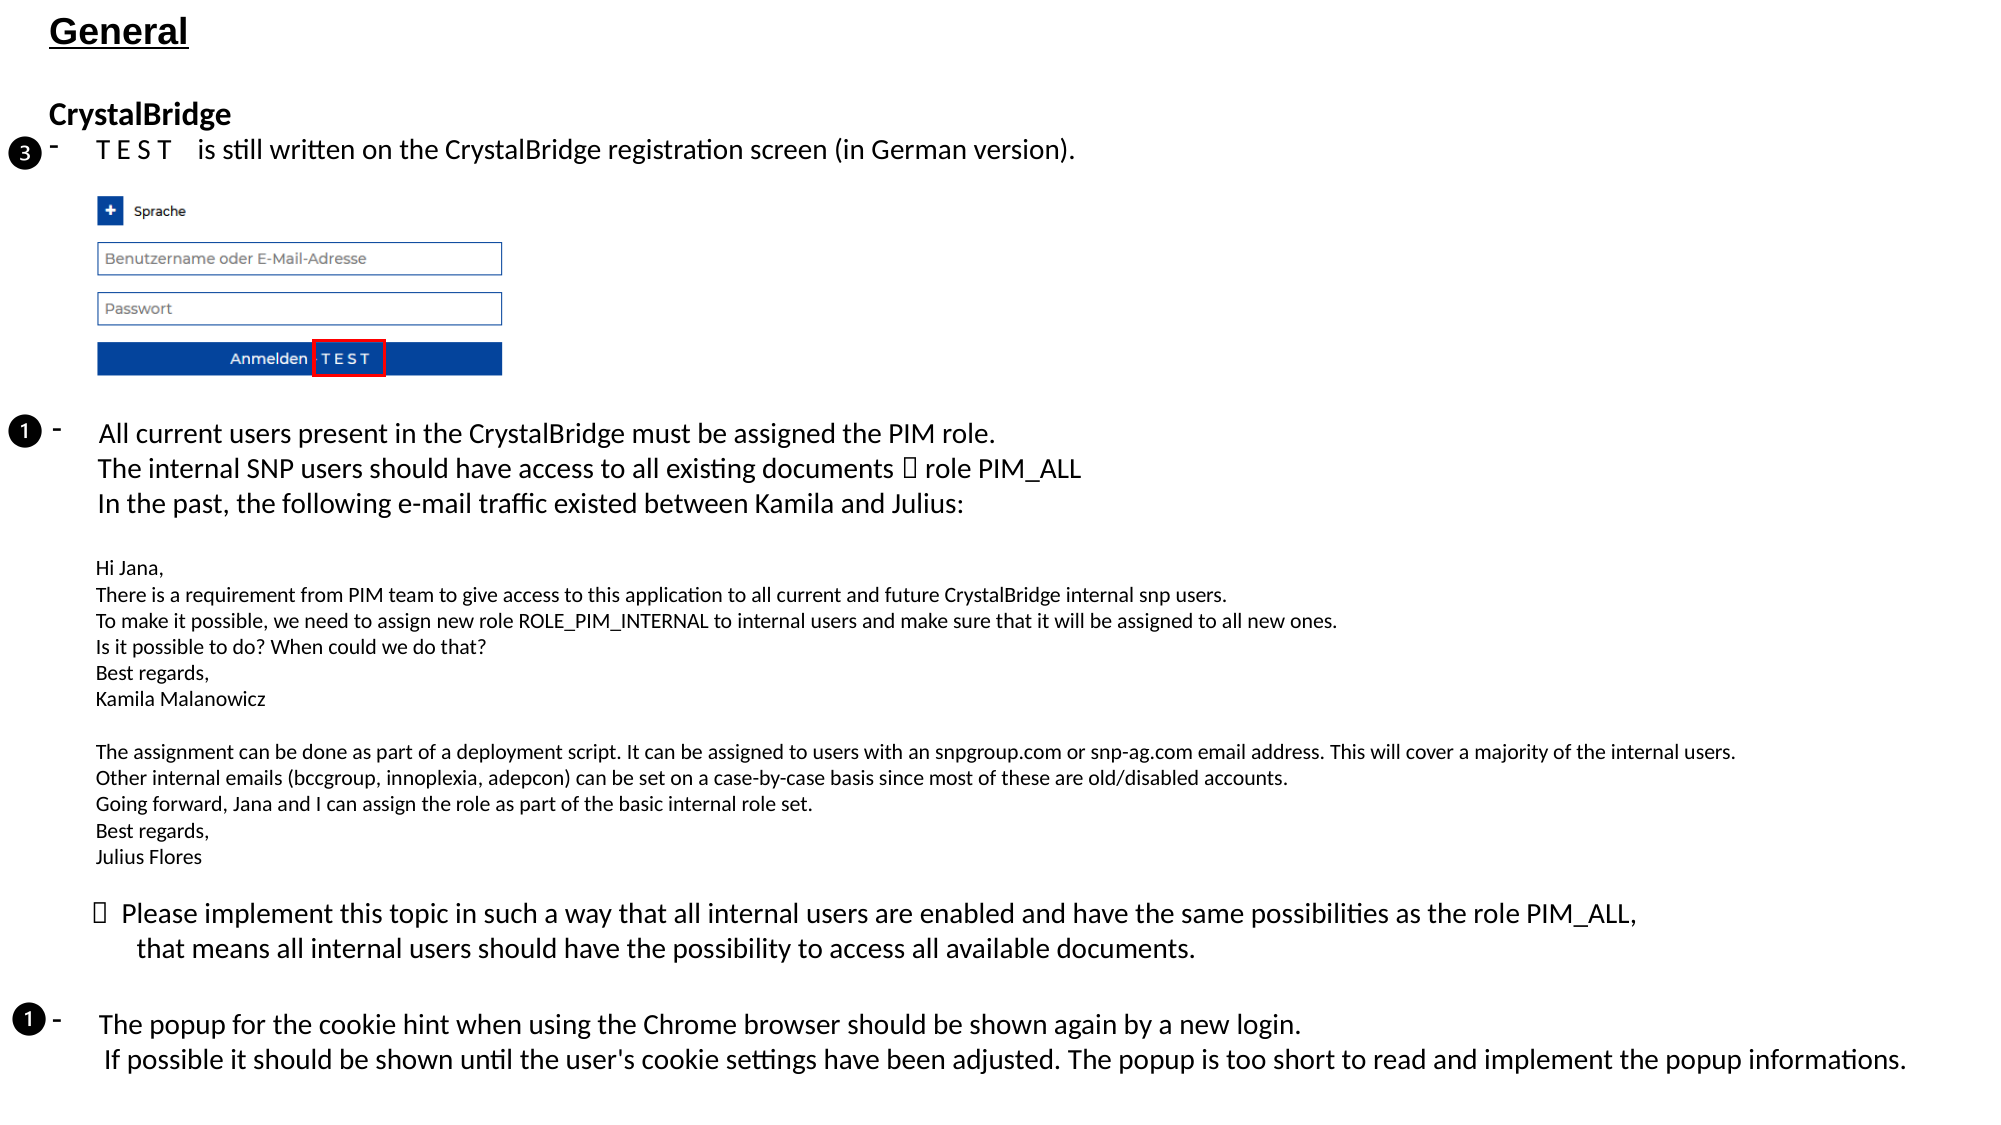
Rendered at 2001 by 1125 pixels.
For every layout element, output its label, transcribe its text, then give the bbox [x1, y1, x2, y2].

picture [57, 167, 525, 388]
picture [4, 410, 46, 452]
text_box The popup for the cookie hint when using the Chrome browser should be shown again by a new login. If possible it should be shown until the user's cookie settings have been adjusted. The popup is too short to read and implement the popup informations. [37, 997, 1944, 1083]
picture [8, 998, 50, 1041]
text_box CrystalBridge [34, 84, 1035, 123]
text_box General [34, 0, 1035, 60]
text_box All current users present in the CrystalBridge must be assigned the PIM role. The internal SNP users should have access to all existing documents  role PIM_ALL In the past, the following e-mail traffic existed between Kamila and Julius: Hi Jana, There is a requirement from PIM team to give access to this application to all current and future CrystalBridge internal snp users. To make it possible, we need to assign new role ROLE_PIM_INTERNAL to internal users and make sure that it will be assigned to all new ones. Is it possible to do? When could we do that? Best regards, Kamila Malanowicz The assignment can be done as part of a deployment script. It can be assigned to users with an snpgroup.com or snp-ag.com email address. This will cover a majority of the internal users. Other internal emails (bccgroup, innoplexia, adepcon) can be set on a case-by-case basis since most of these are old/disabled accounts. Going forward, Jana and I can assign the role as part of the basic internal role set. Best regards, Julius Flores  Please implement this topic in such a way that all internal users are enabled and have the same possibilities as the role PIM_ALL, that means all internal users should have the possibility to access all available documents. [37, 406, 1944, 973]
text_box T E S T is still written on the CrystalBridge registration screen (in German version). [34, 123, 1941, 174]
picture [4, 132, 46, 175]
